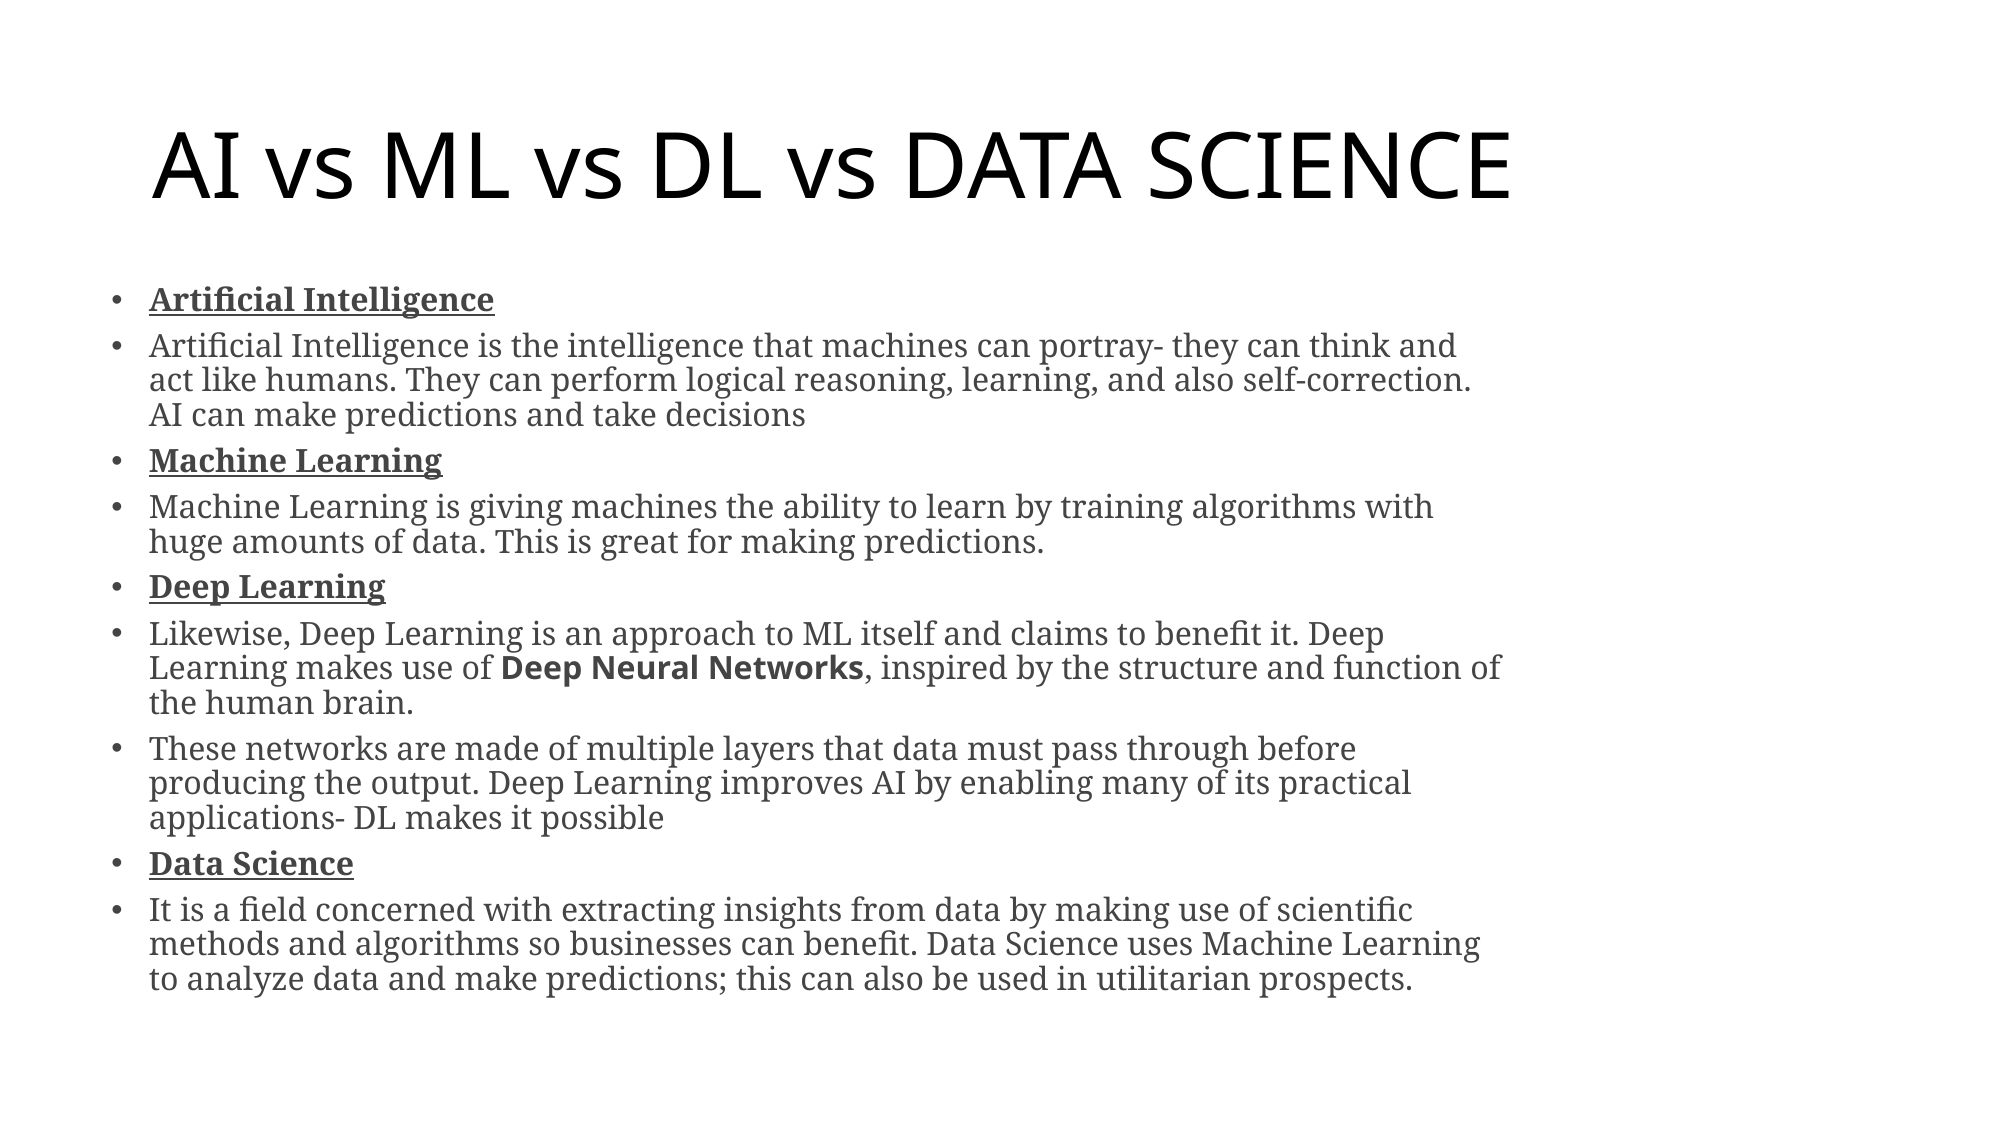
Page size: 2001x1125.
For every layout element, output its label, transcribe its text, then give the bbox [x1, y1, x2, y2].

list Artificial Intelligence Artificial Intelligence is the intelligence that machines can portray- they can think and act like humans. They can perform logical reasoning, learning, and also self-correction. AI can make predictions and take decisions Machine Learning Machine Learning is giving machines the ability to learn by training algorithms with huge amounts of data. This is great for making predictions. Deep Learning Likewise, Deep Learning is an approach to ML itself and claims to benefit it. Deep Learning makes use of Deep Neural Networks, inspired by the structure and function of the human brain. These networks are made of multiple layers that data must pass through before producing the output. Deep Learning improves AI by enabling many of its practical applications- DL makes it possible Data Science It is a field concerned with extracting insights from data by making use of scientific methods and algorithms so businesses can benefit. Data Science uses Machine Learning to analyze data and make predictions; this can also be used in utilitarian prospects. [96, 276, 1522, 1025]
title AI vs ML vs DL vs DATA SCIENCE [137, 59, 1863, 278]
